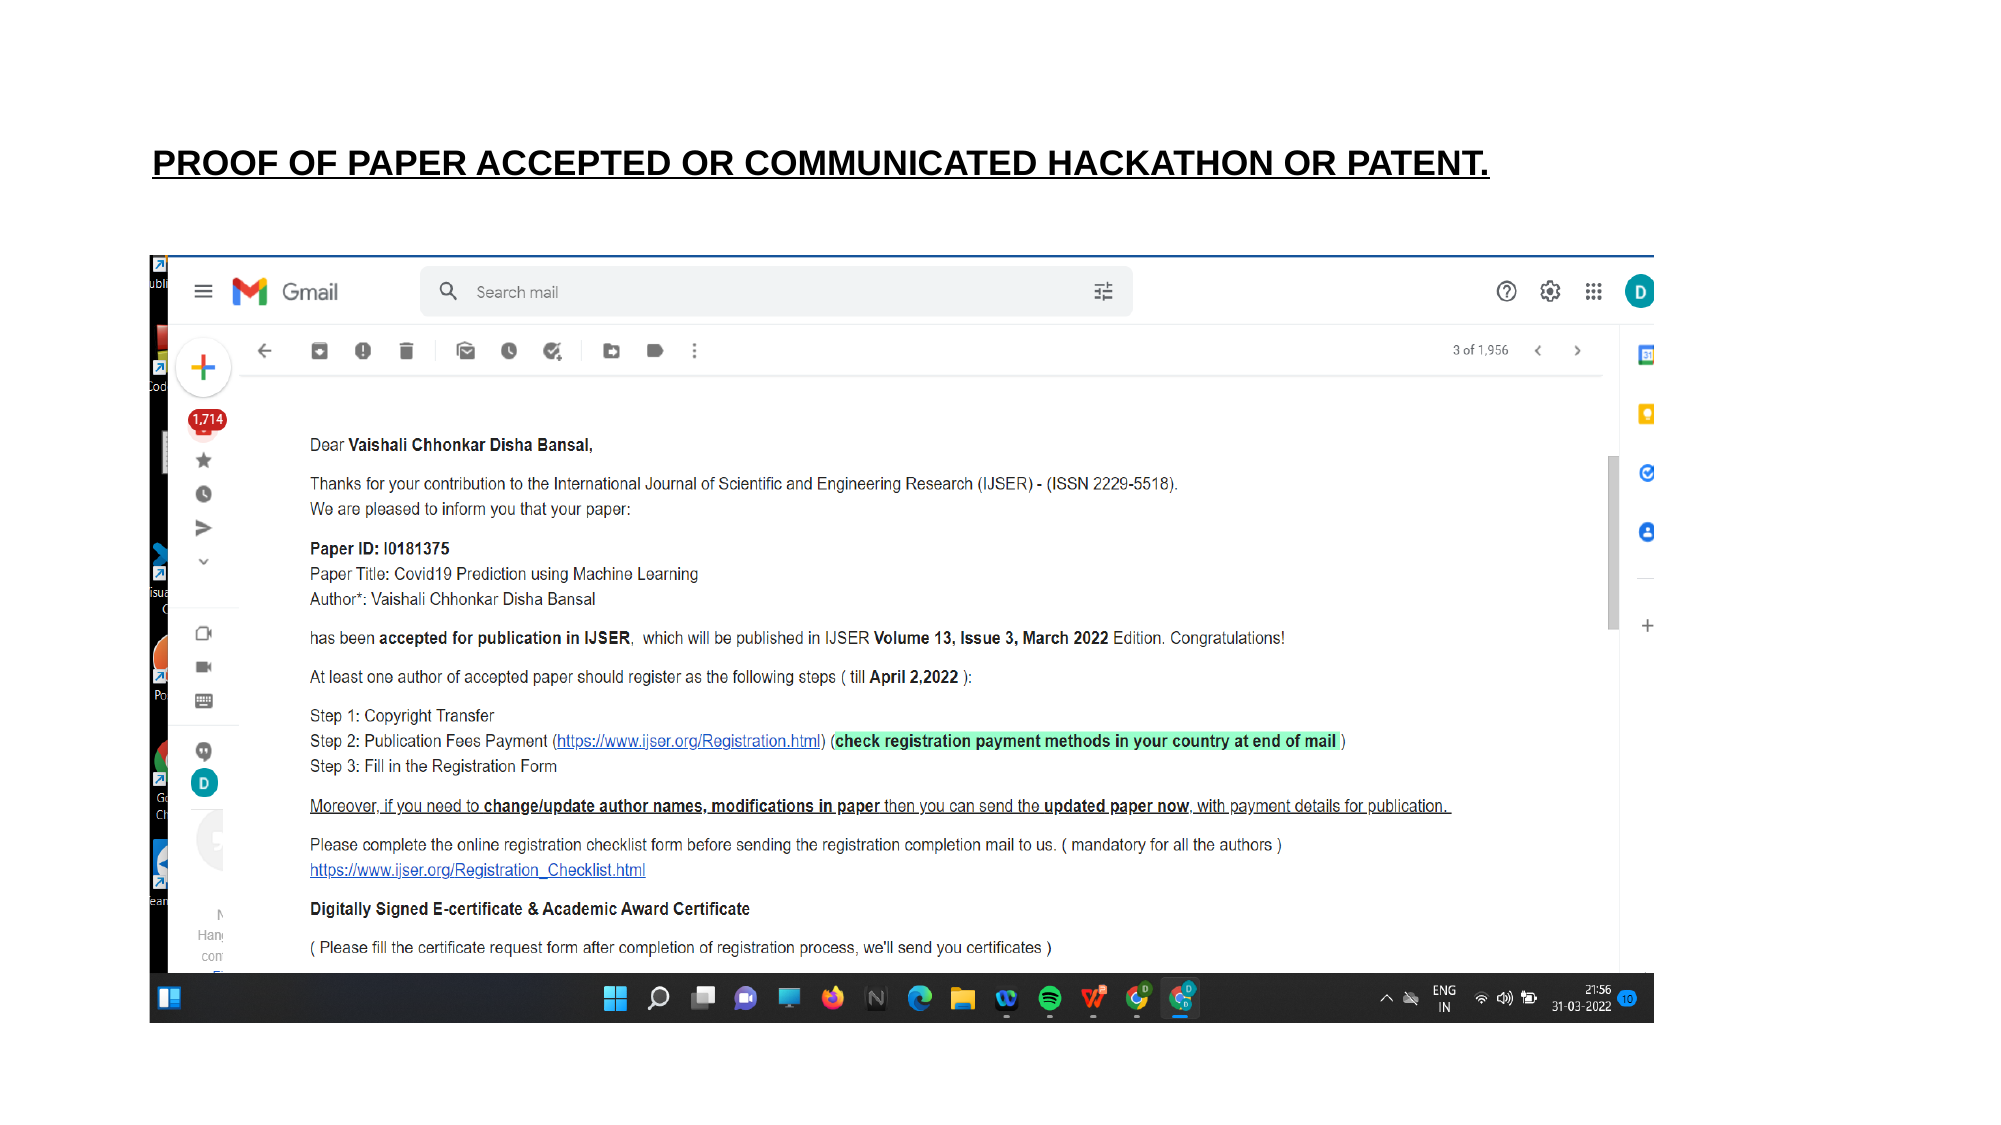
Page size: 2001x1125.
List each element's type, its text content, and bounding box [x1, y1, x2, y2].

title PROOF OF PAPER ACCEPTED OR COMMUNICATED HACKATHON OR PATENT. [137, 59, 1863, 278]
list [149, 255, 1664, 1098]
